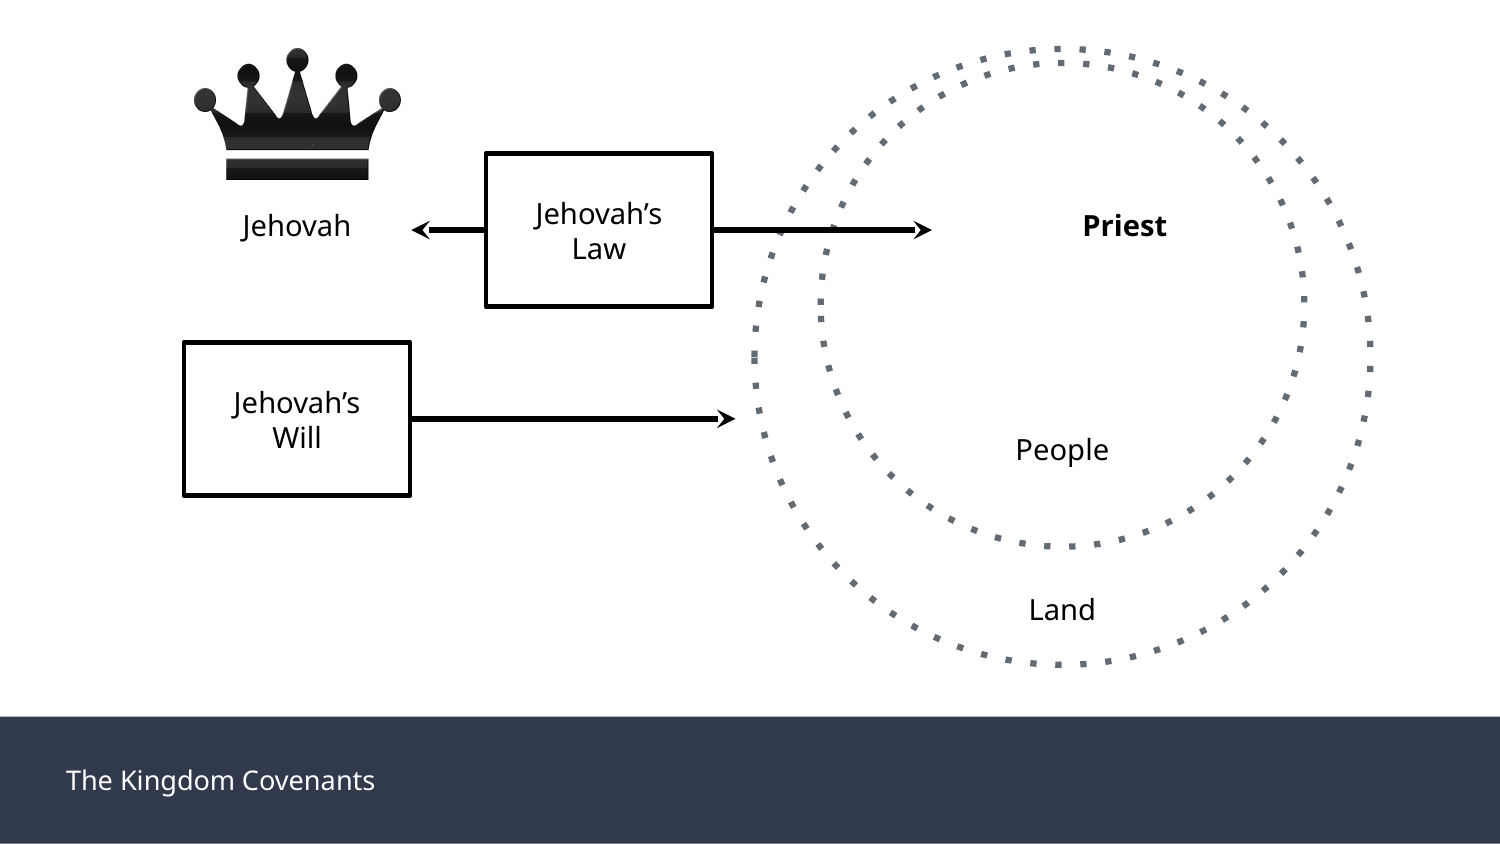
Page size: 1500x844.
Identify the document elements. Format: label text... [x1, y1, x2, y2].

text_box People [976, 399, 1149, 498]
text_box Priest [1056, 192, 1193, 268]
text_box Jehovah’s Law [485, 153, 712, 229]
text_box Jehovah [194, 192, 400, 308]
picture [193, 48, 401, 181]
text_box Jehovah’s Will [184, 342, 411, 496]
text_box [754, 48, 1371, 653]
text_box Land [976, 559, 1149, 658]
text_box Jehovah’s Law [485, 239, 712, 307]
text_box [820, 62, 1305, 547]
text_box [997, 658, 1128, 665]
list The Kingdom Covenants [51, 741, 1361, 818]
